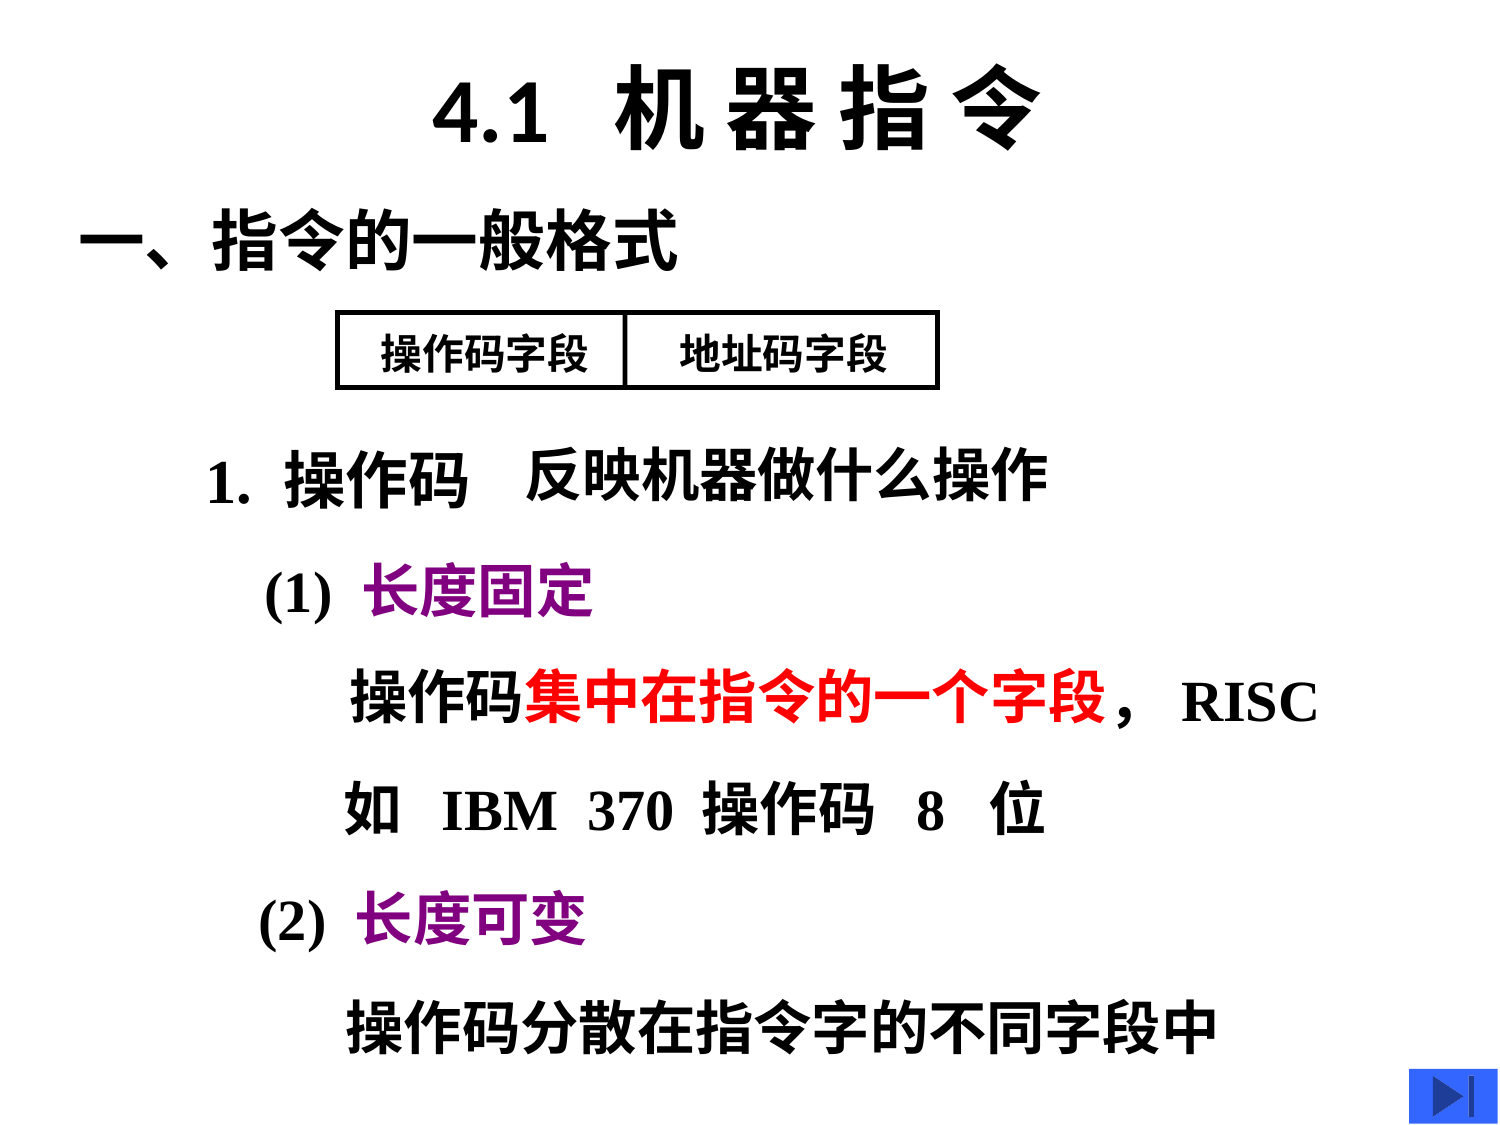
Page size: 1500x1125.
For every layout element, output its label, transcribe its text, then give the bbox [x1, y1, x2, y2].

text_box [1409, 1068, 1498, 1124]
text_box 1. 操作码 [190, 433, 486, 524]
title 4.1 机 器 指 令 [99, 12, 1375, 200]
text_box 如 IBM 370 [328, 765, 686, 850]
text_box ，RISC [1094, 655, 1336, 741]
text_box 操作码分散在指令字的不同字段中 [331, 983, 1235, 1069]
text_box 一、指令的一般格式 [63, 191, 694, 287]
text_box (1) 长度固定 [249, 546, 763, 632]
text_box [334, 312, 938, 388]
text_box 操作码 8 位 [686, 765, 1062, 850]
text_box (2) 长度可变 [243, 874, 603, 960]
text_box 操作码集中在指令的一个字段 [334, 652, 1122, 738]
text_box 反映机器做什么操作 [509, 430, 1388, 516]
